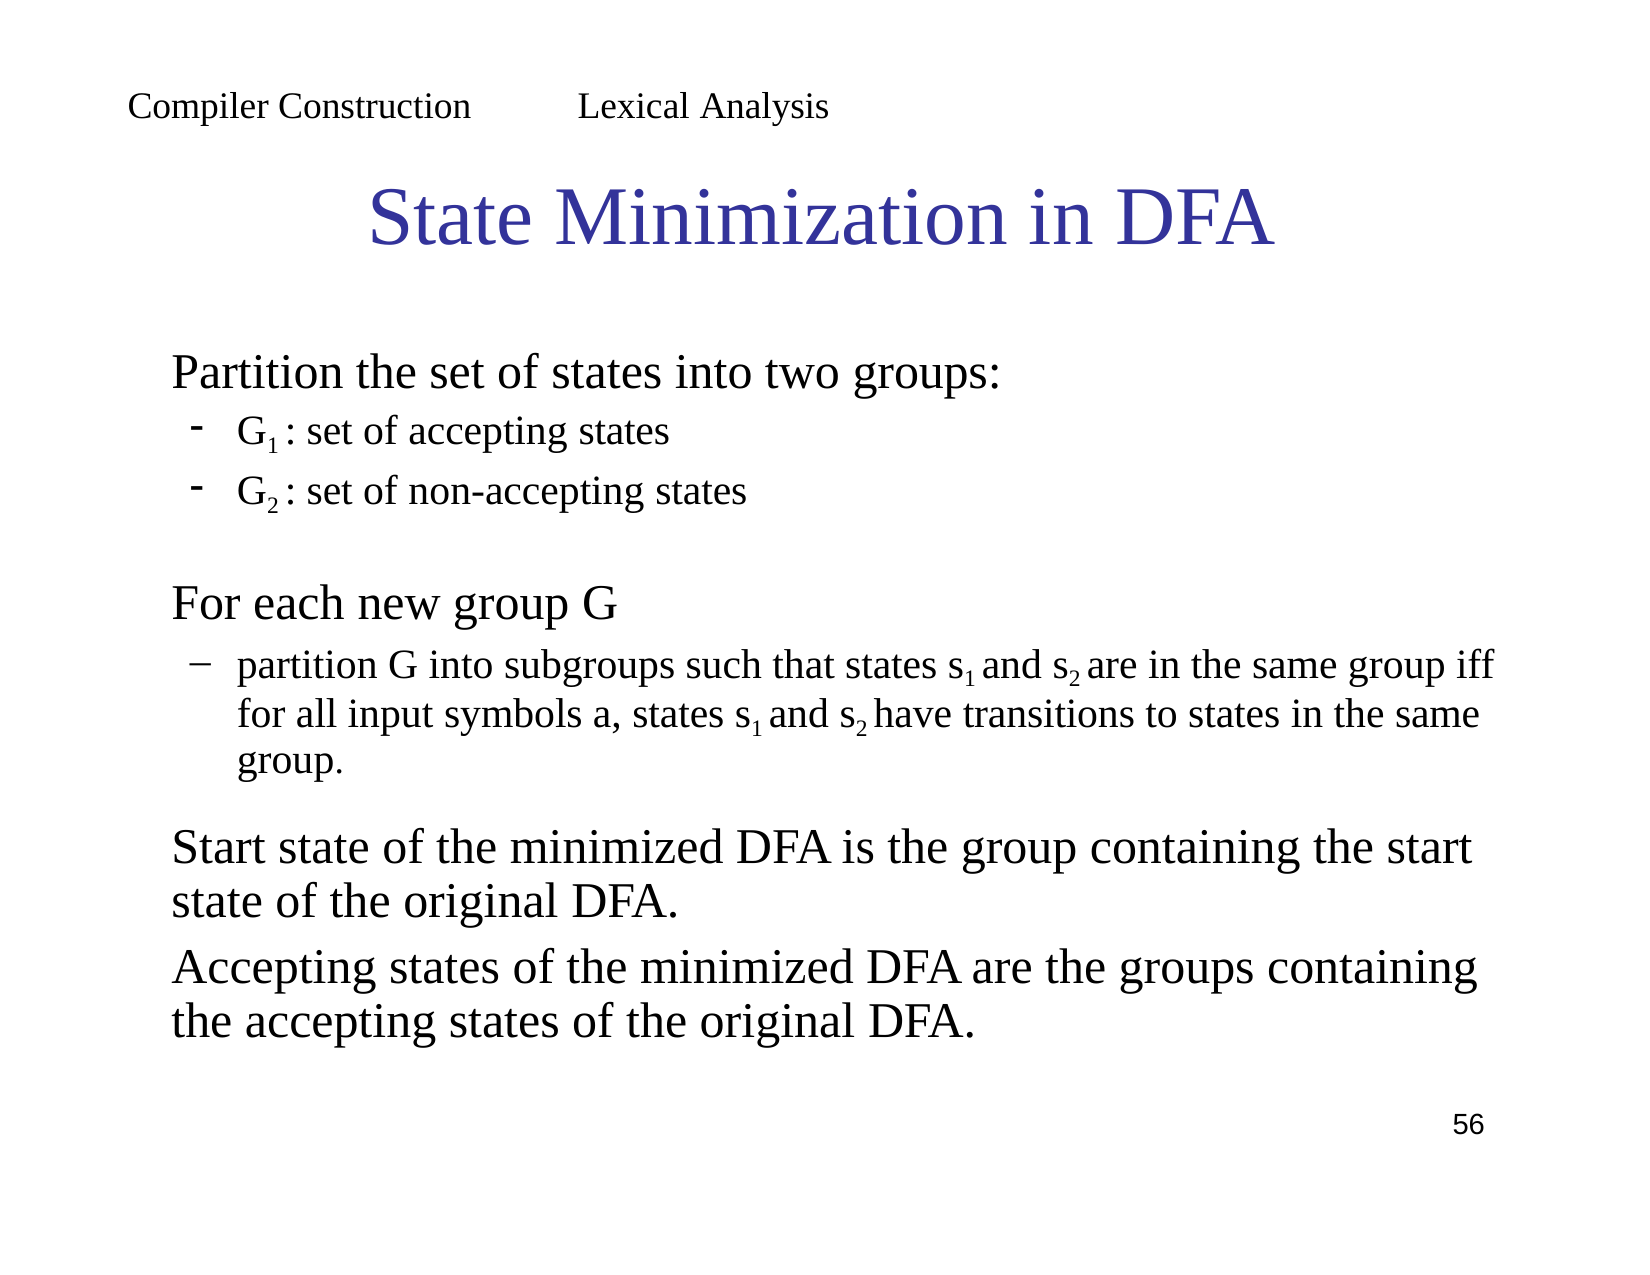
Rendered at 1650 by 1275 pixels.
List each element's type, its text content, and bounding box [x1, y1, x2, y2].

text_box Compiler Construction Lexical Analysis [125, 79, 1527, 127]
text_box State Minimization in DFA [365, 158, 1285, 330]
text_box <number> [1446, 1106, 1492, 1275]
text_box Partition the set of states into two groups: G1 : set of accepting states G2 : set of non-accepting states For each new group G partition G into subgroups such that states s1 and s2 are in the same group iff for all input symbols a, states s1 and s2 have transitions to states in the same group. Start state of the minimized DFA is the group containing the start state of the original DFA. Accepting states of the minimized DFA are the groups containing the accepting states of the original DFA. [163, 330, 1514, 1061]
